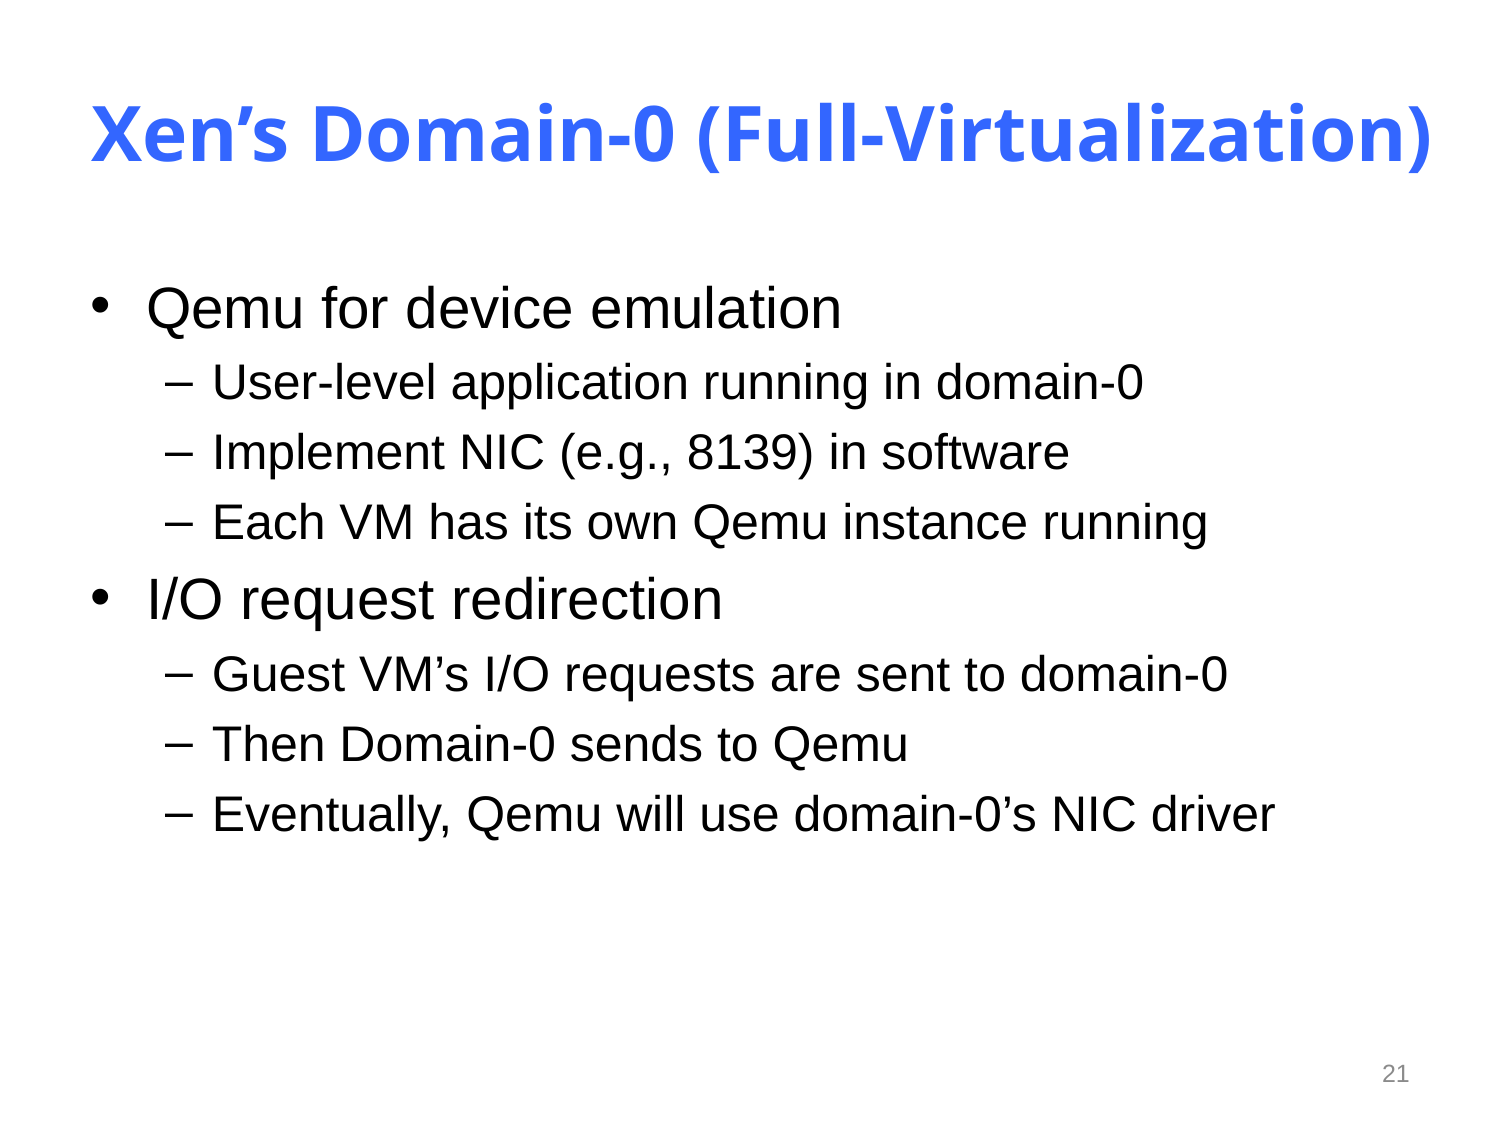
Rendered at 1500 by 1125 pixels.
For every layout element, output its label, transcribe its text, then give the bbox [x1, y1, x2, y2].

list Qemu for device emulation User-level application running in domain-0 Implement NIC (e.g., 8139) in software Each VM has its own Qemu instance running I/O request redirection Guest VM’s I/O requests are sent to domain-0 Then Domain-0 sends to Qemu Eventually, Qemu will use domain-0’s NIC driver [75, 262, 1425, 1005]
slide_number 21 [1074, 1042, 1425, 1103]
title Xen’s Domain-0 (Full-Virtualization) [62, 37, 1463, 225]
